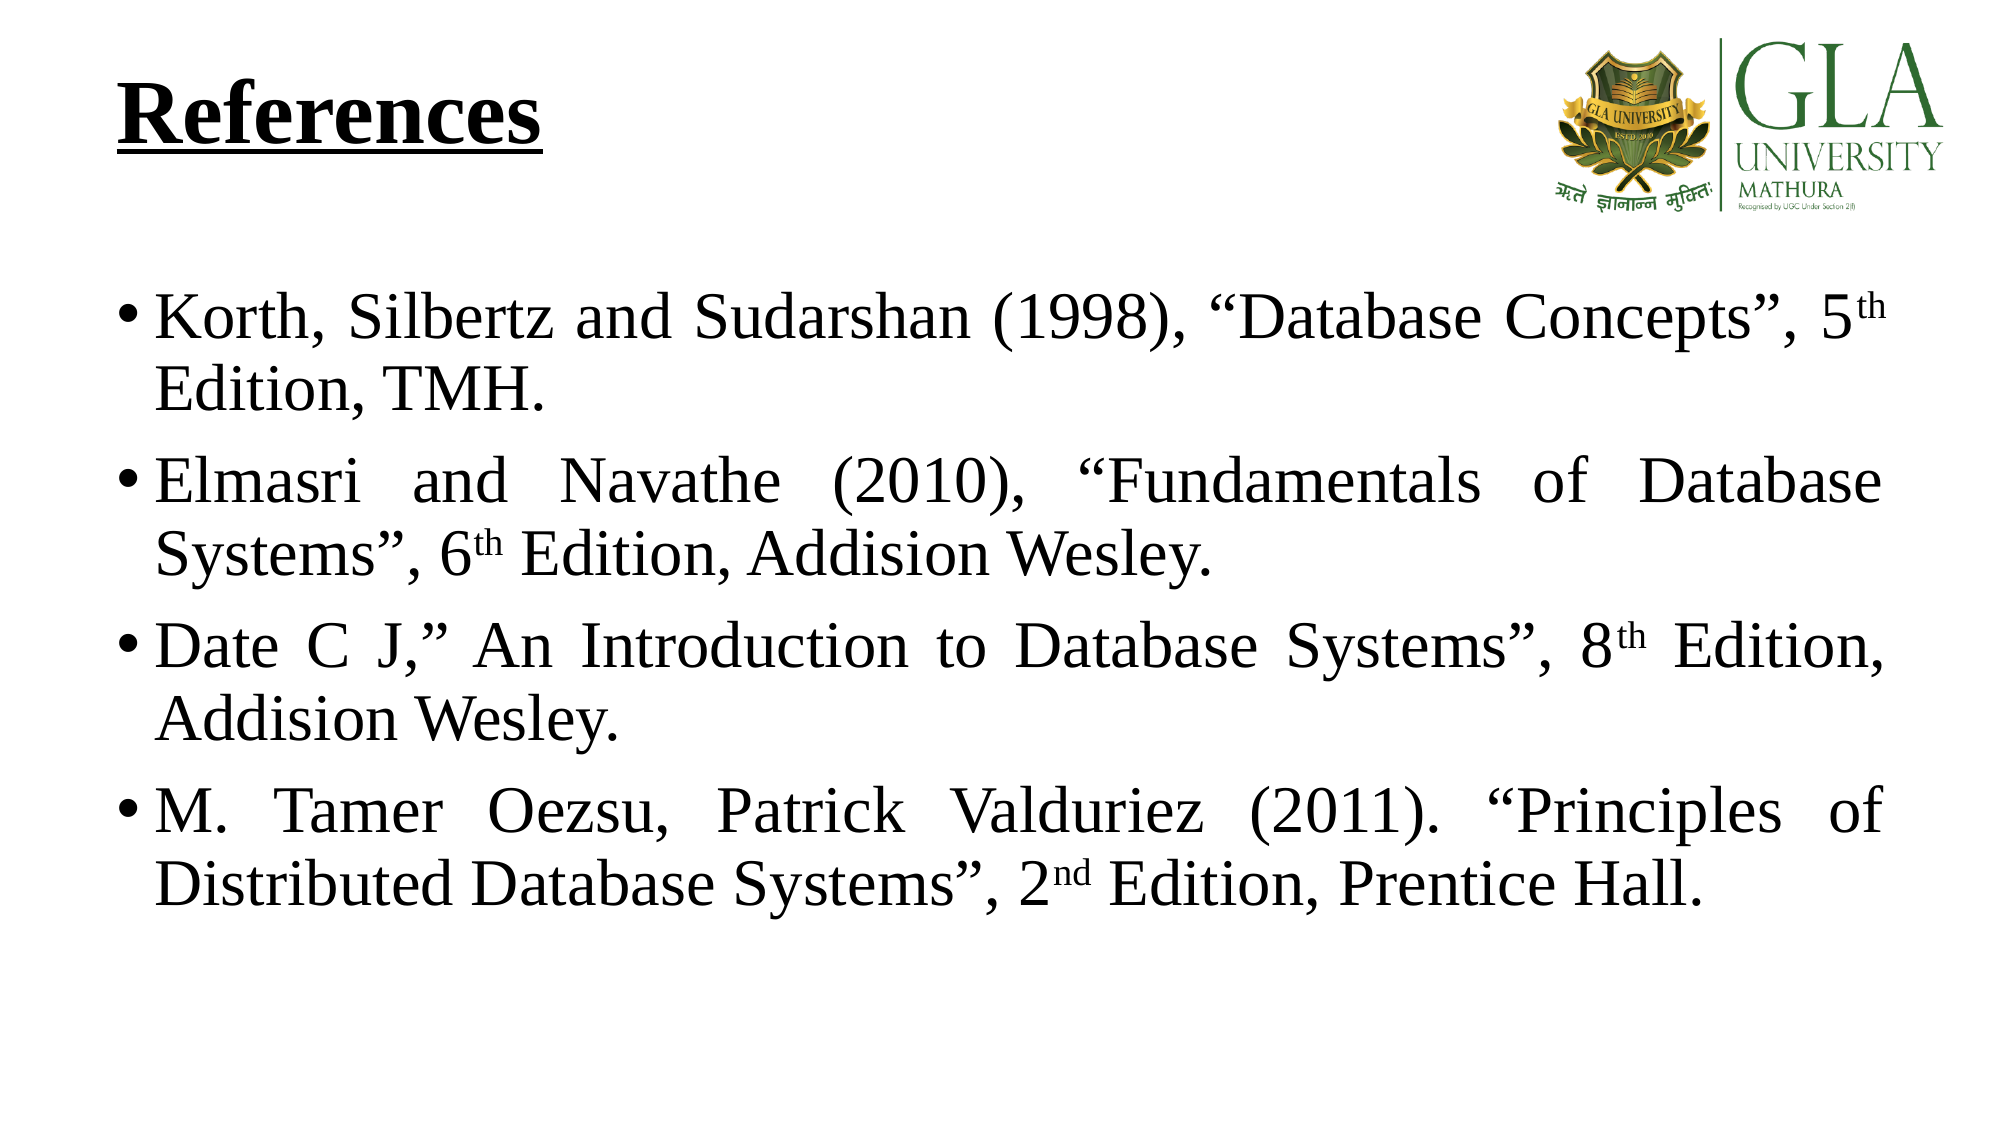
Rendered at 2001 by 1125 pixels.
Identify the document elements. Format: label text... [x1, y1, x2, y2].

title References [101, 37, 1443, 191]
picture [1502, 0, 1998, 239]
list Korth, Silbertz and Sudarshan (1998), “Database Concepts”, 5th Edition, TMH. Elmasri and Navathe (2010), “Fundamentals of Database Systems”, 6th Edition, Addision Wesley. Date C J,” An Introduction to Database Systems”, 8th Edition, Addision Wesley. M. Tamer Oezsu, Patrick Valduriez (2011). “Principles of Distributed Database Systems”, 2nd Edition, Prentice Hall. [101, 272, 1902, 1024]
